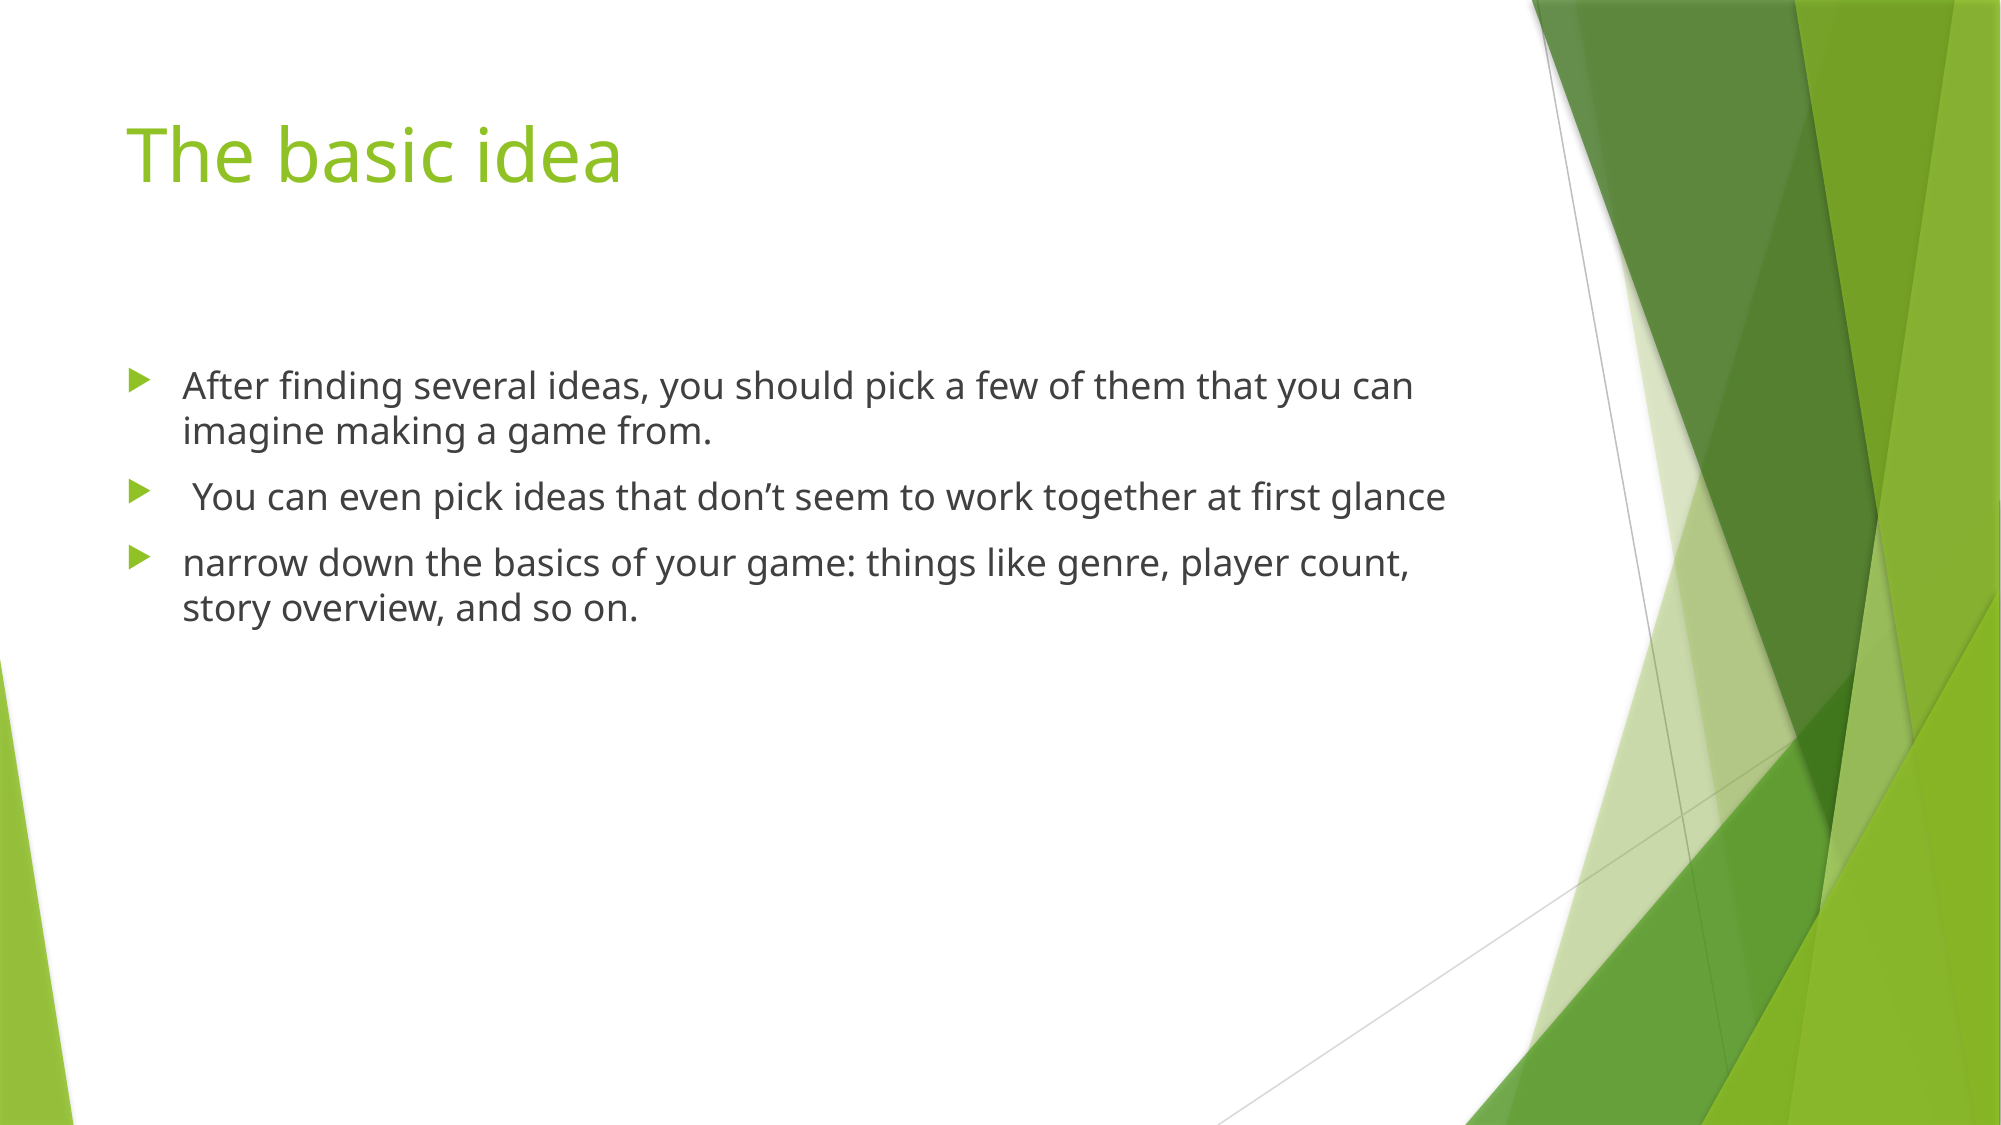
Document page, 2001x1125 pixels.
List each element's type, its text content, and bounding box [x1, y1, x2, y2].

list After finding several ideas, you should pick a few of them that you can imagine making a game from. You can even pick ideas that don’t seem to work together at first glance narrow down the basics of your game: things like genre, player count, story overview, and so on. [111, 354, 1522, 992]
title The basic idea [111, 99, 1522, 317]
